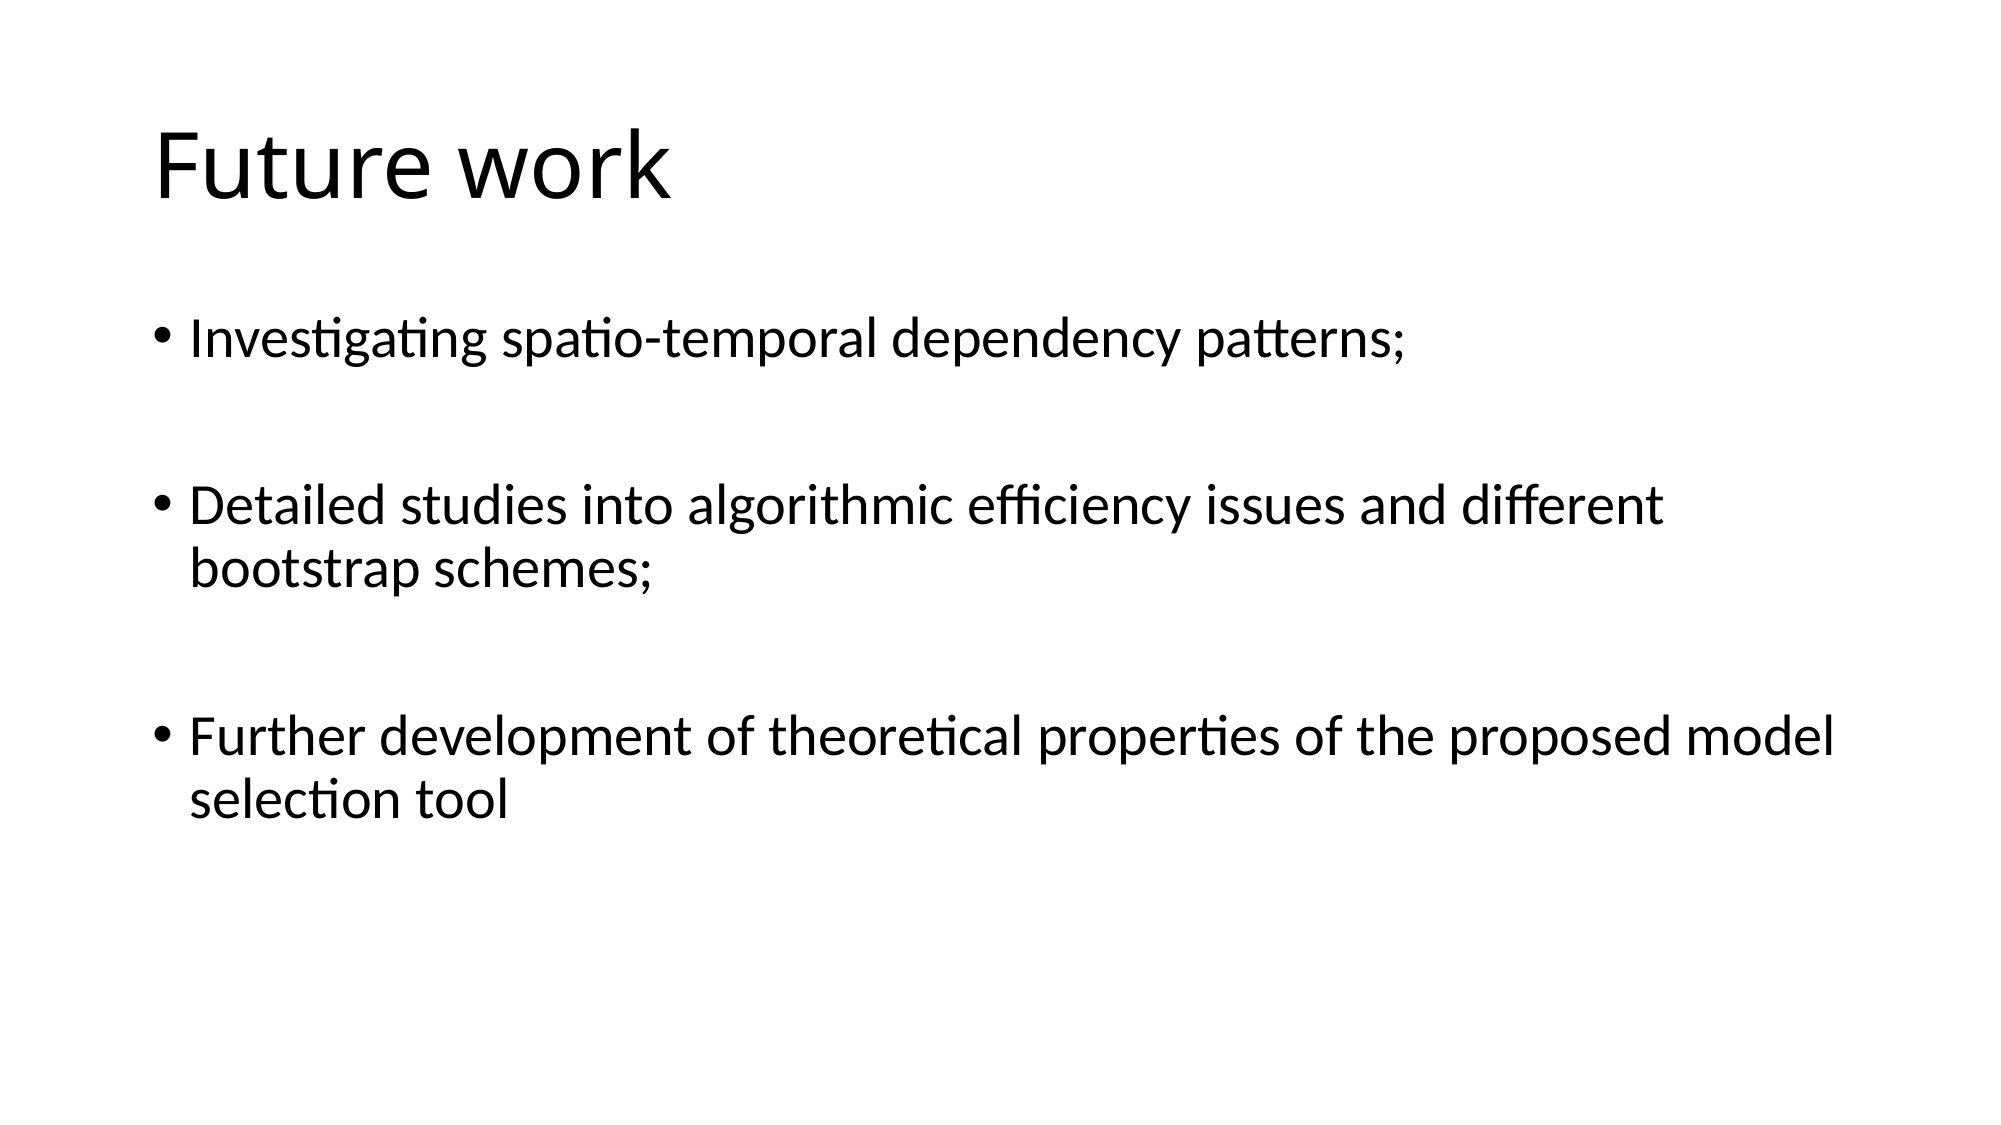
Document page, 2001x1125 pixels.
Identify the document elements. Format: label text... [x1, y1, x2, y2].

list Investigating spatio-temporal dependency patterns; Detailed studies into algorithmic efficiency issues and different bootstrap schemes; Further development of theoretical properties of the proposed model selection tool [137, 299, 1863, 1014]
title Future work [137, 59, 1863, 278]
